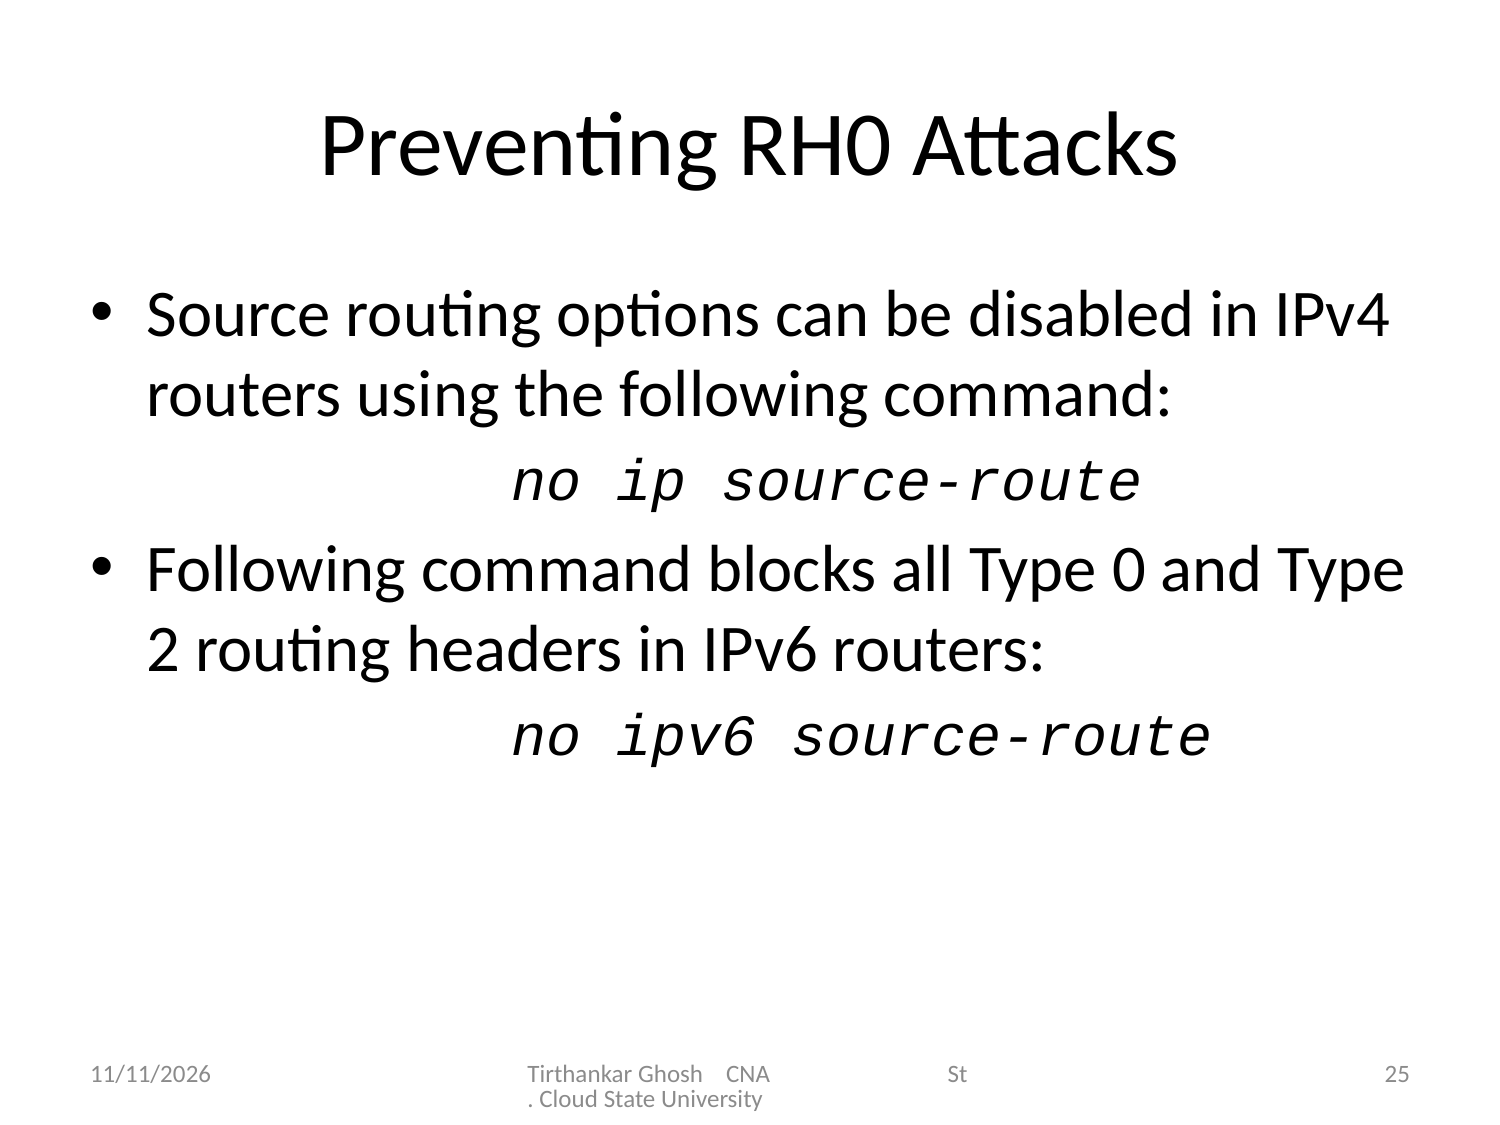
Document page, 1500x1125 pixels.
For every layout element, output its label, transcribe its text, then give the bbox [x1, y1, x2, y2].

title Preventing RH0 Attacks [75, 45, 1425, 233]
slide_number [75, 1042, 425, 1103]
footer Tirthankar Ghosh CNA St. Cloud State University [512, 1042, 988, 1103]
list Source routing options can be disabled in IPv4 routers using the following command: no ip source-route Following command blocks all Type 0 and Type 2 routing headers in IPv6 routers: no ipv6 source-route [75, 262, 1425, 1005]
slide_number 25 [1074, 1042, 1425, 1103]
